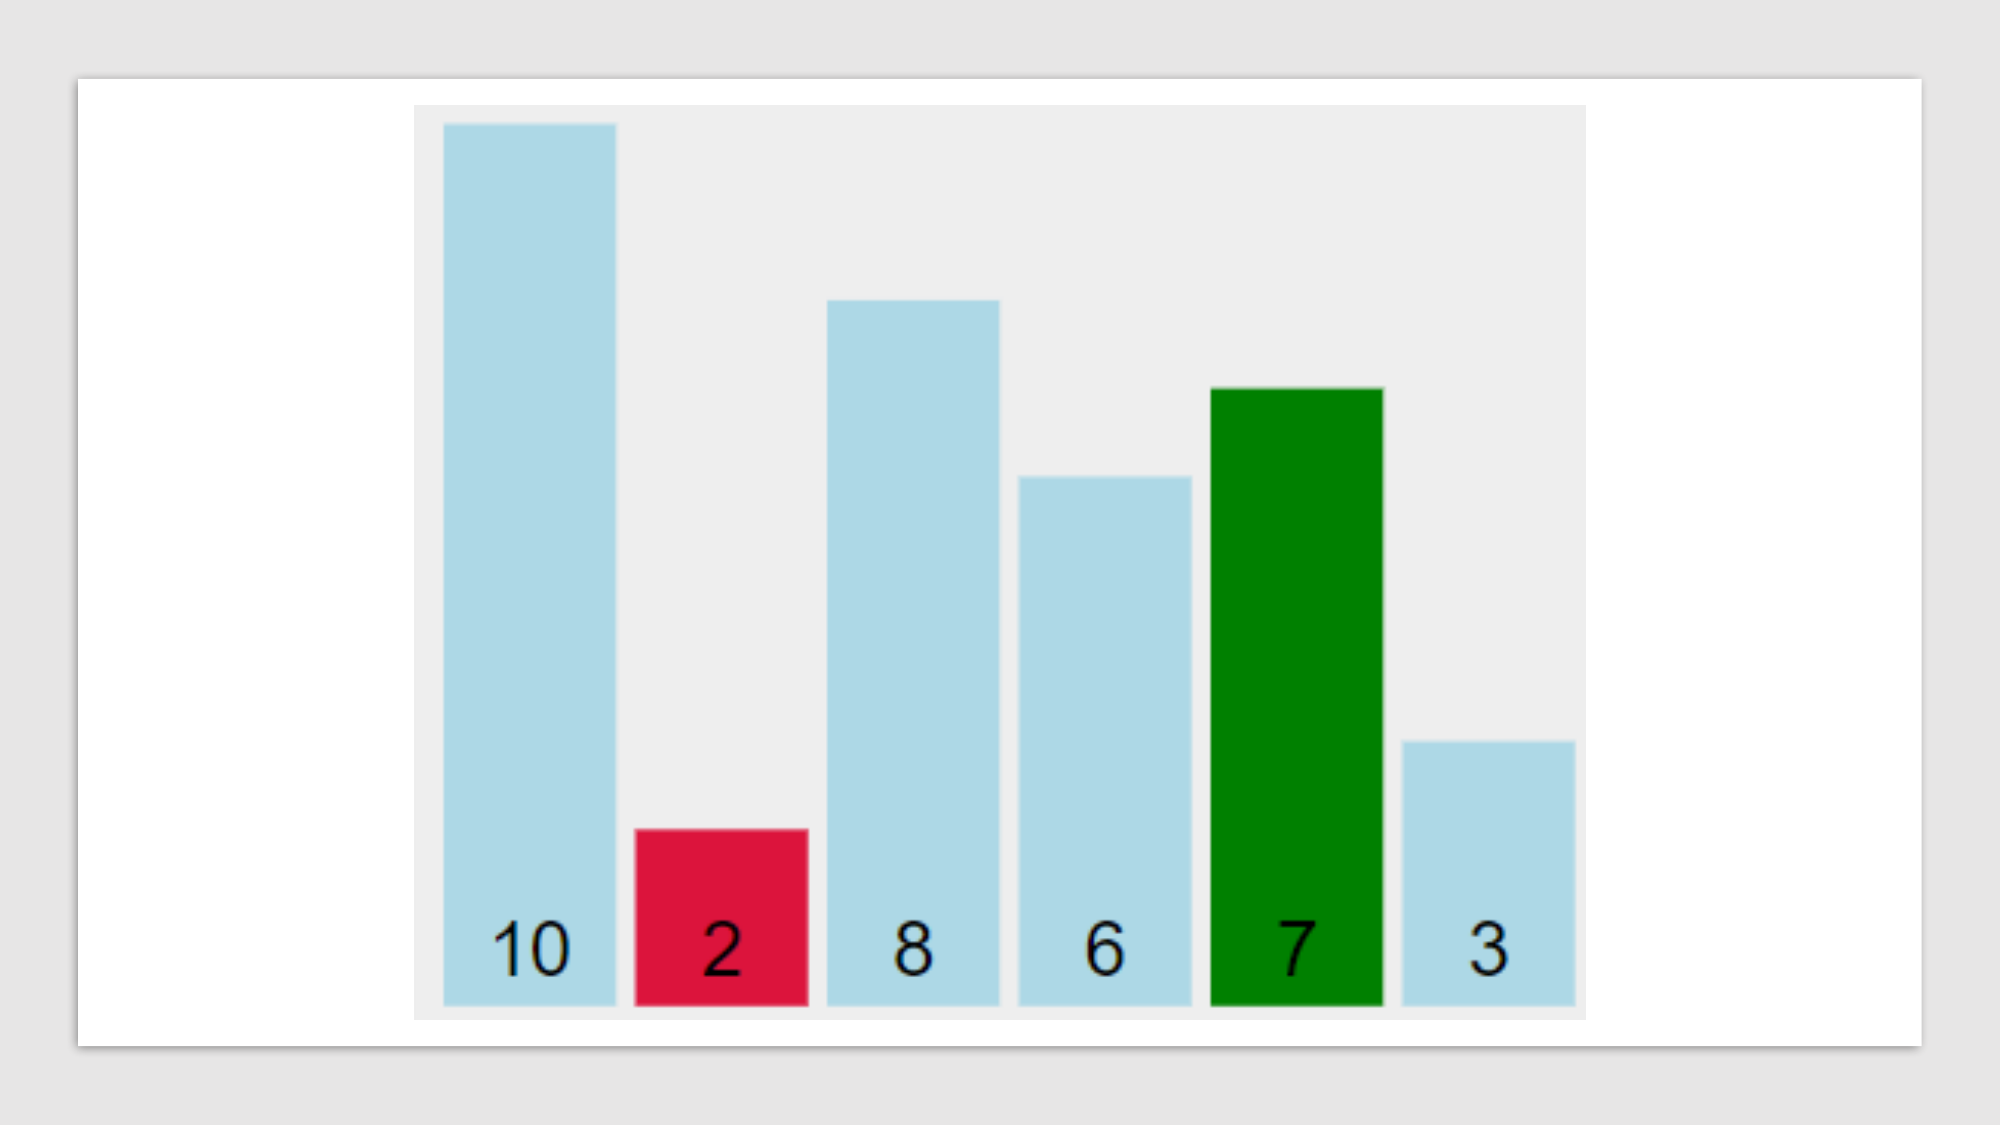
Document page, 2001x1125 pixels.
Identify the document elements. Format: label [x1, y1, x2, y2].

text_box [77, 78, 1923, 1047]
text_box [0, 0, 2000, 1125]
list [414, 105, 1586, 1020]
